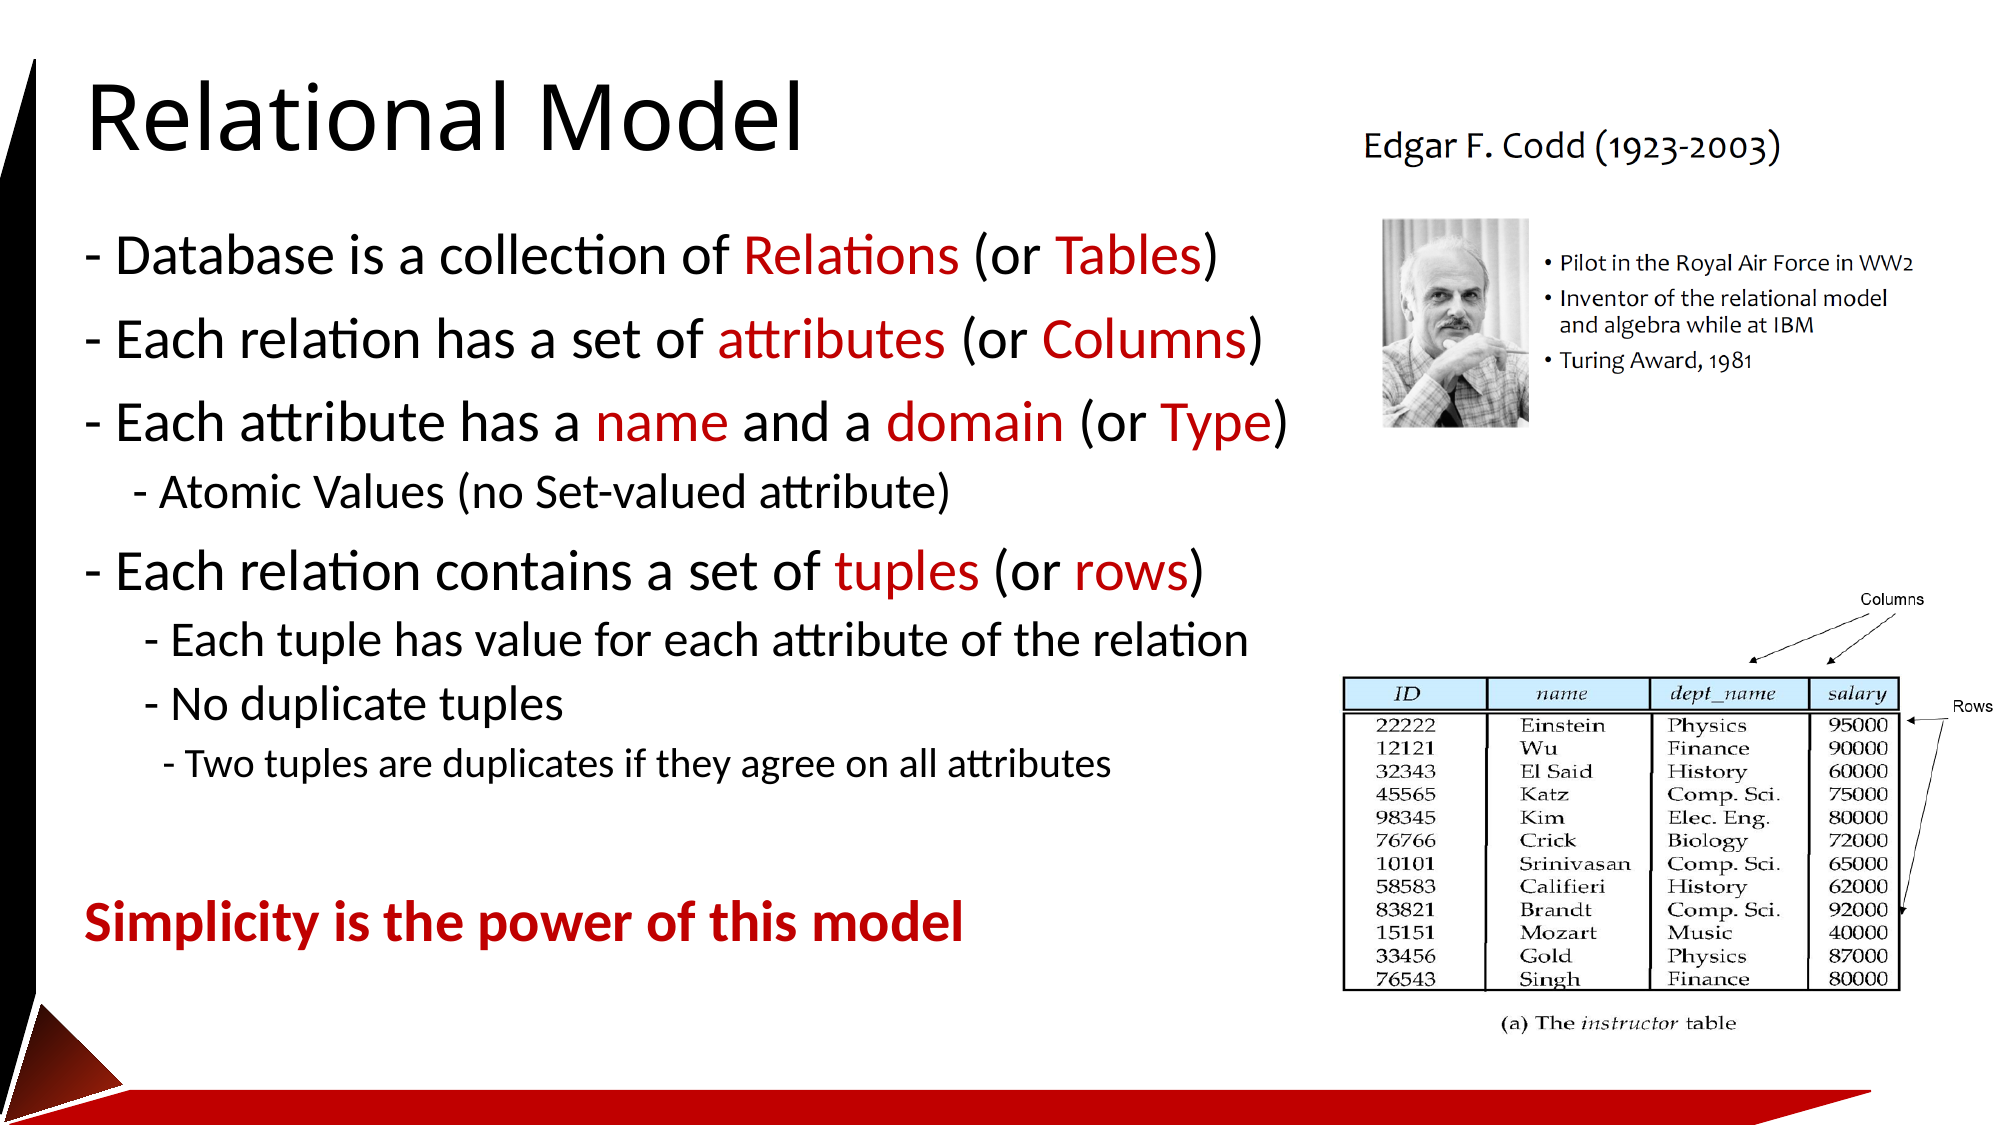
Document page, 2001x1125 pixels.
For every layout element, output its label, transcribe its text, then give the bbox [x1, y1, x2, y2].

title Relational Model [69, 45, 1971, 197]
picture [1355, 119, 1916, 437]
list - Database is a collection of Relations (or Tables) - Each relation has a set of attributes (or Columns) - Each attribute has a name and a domain (or Type) - Atomic Values (no Set-valued attribute) - Each relation contains a set of tuples (or rows) - Each tuple has value for each attribute of the relation - No duplicate tuples - Two tuples are duplicates if they agree on all attributes Simplicity is the power of this model [69, 216, 1971, 1066]
picture [1331, 577, 2000, 1040]
